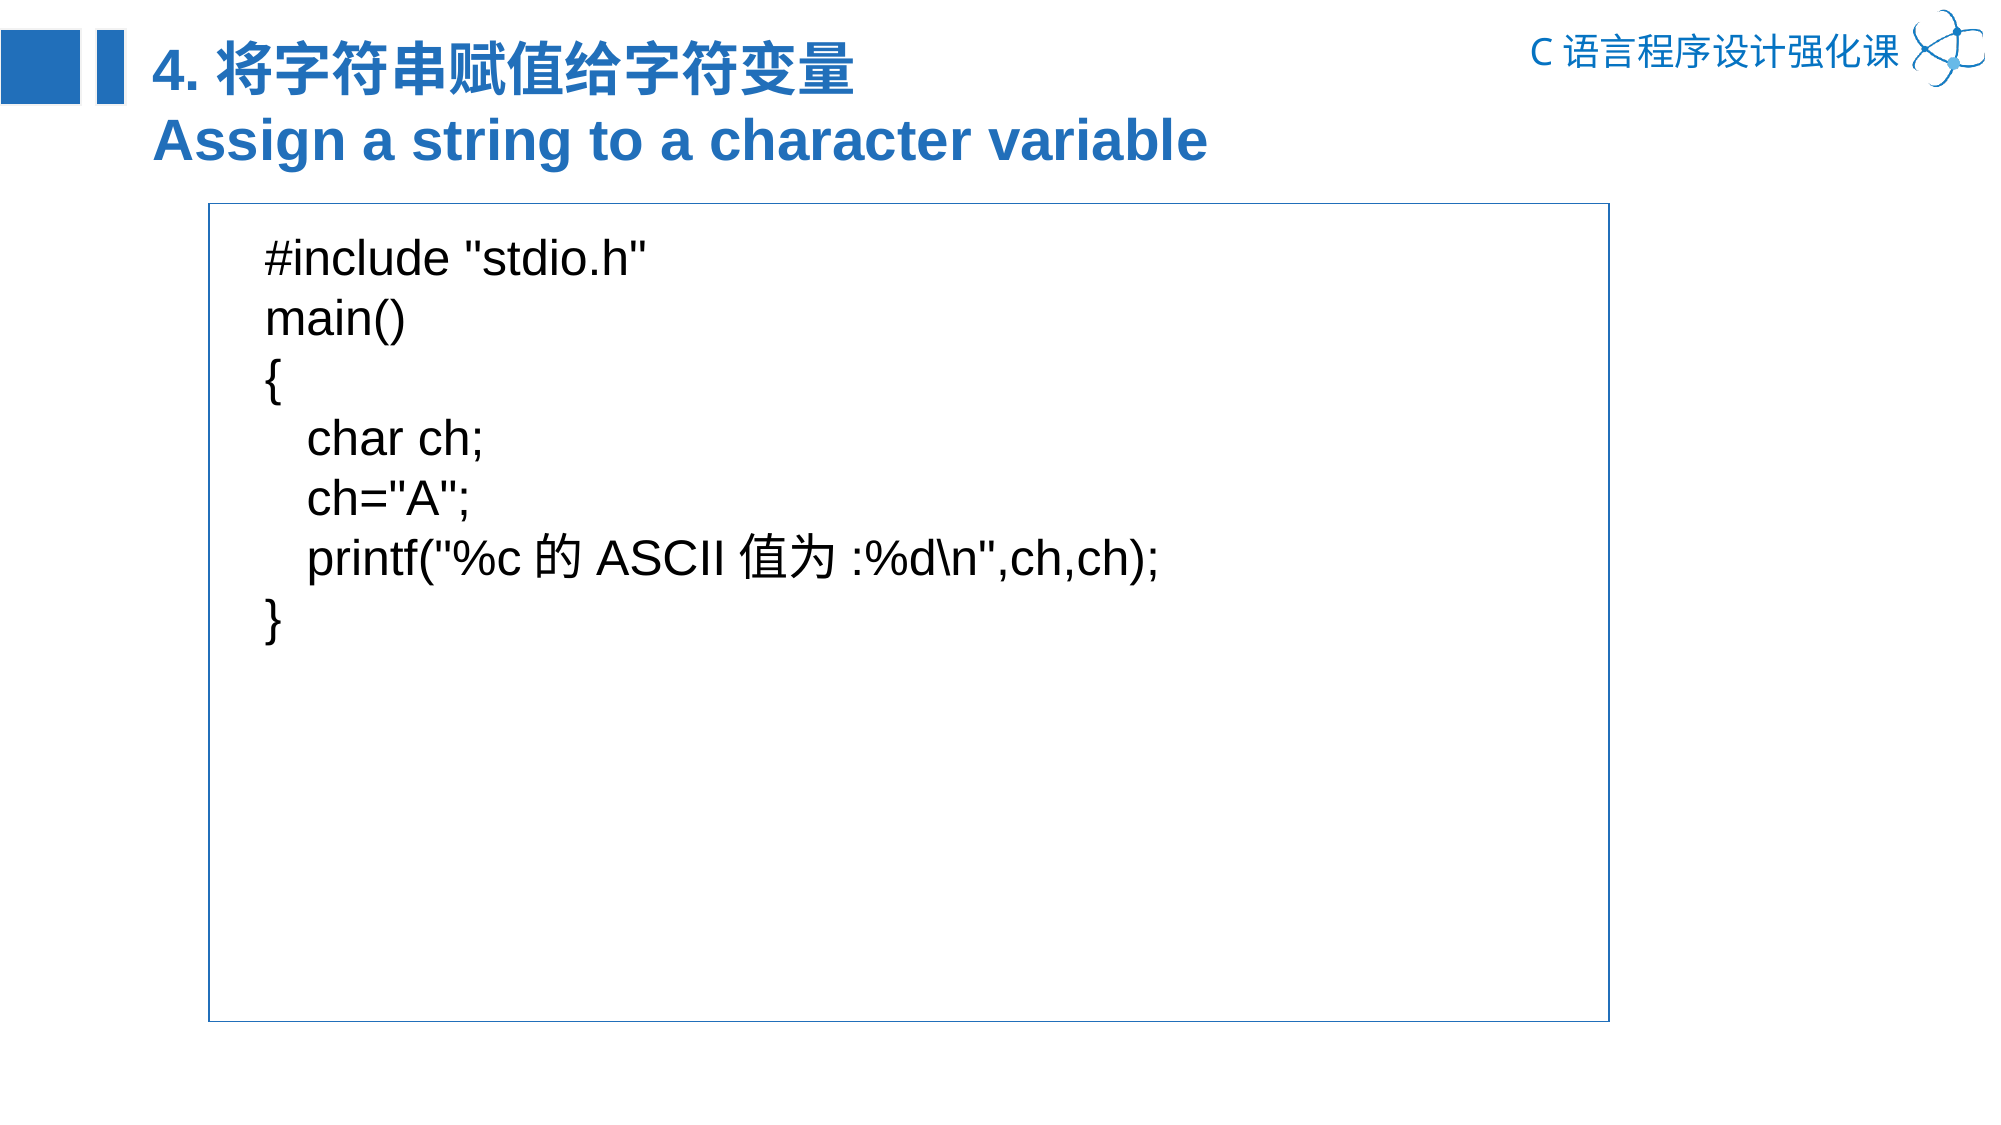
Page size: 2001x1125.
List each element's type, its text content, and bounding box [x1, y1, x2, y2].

text_box [208, 203, 1609, 1022]
text_box #include "stdio.h" main() { char ch; ch="A"; printf("%c的ASCII值为:%d\n",ch,ch); } [249, 217, 1578, 653]
text_box 4.将字符串赋值给字符变量 Assign a string to a character variable [137, 25, 1538, 180]
picture [1828, 1, 2000, 94]
text_box [0, 28, 82, 106]
text_box [95, 28, 127, 106]
